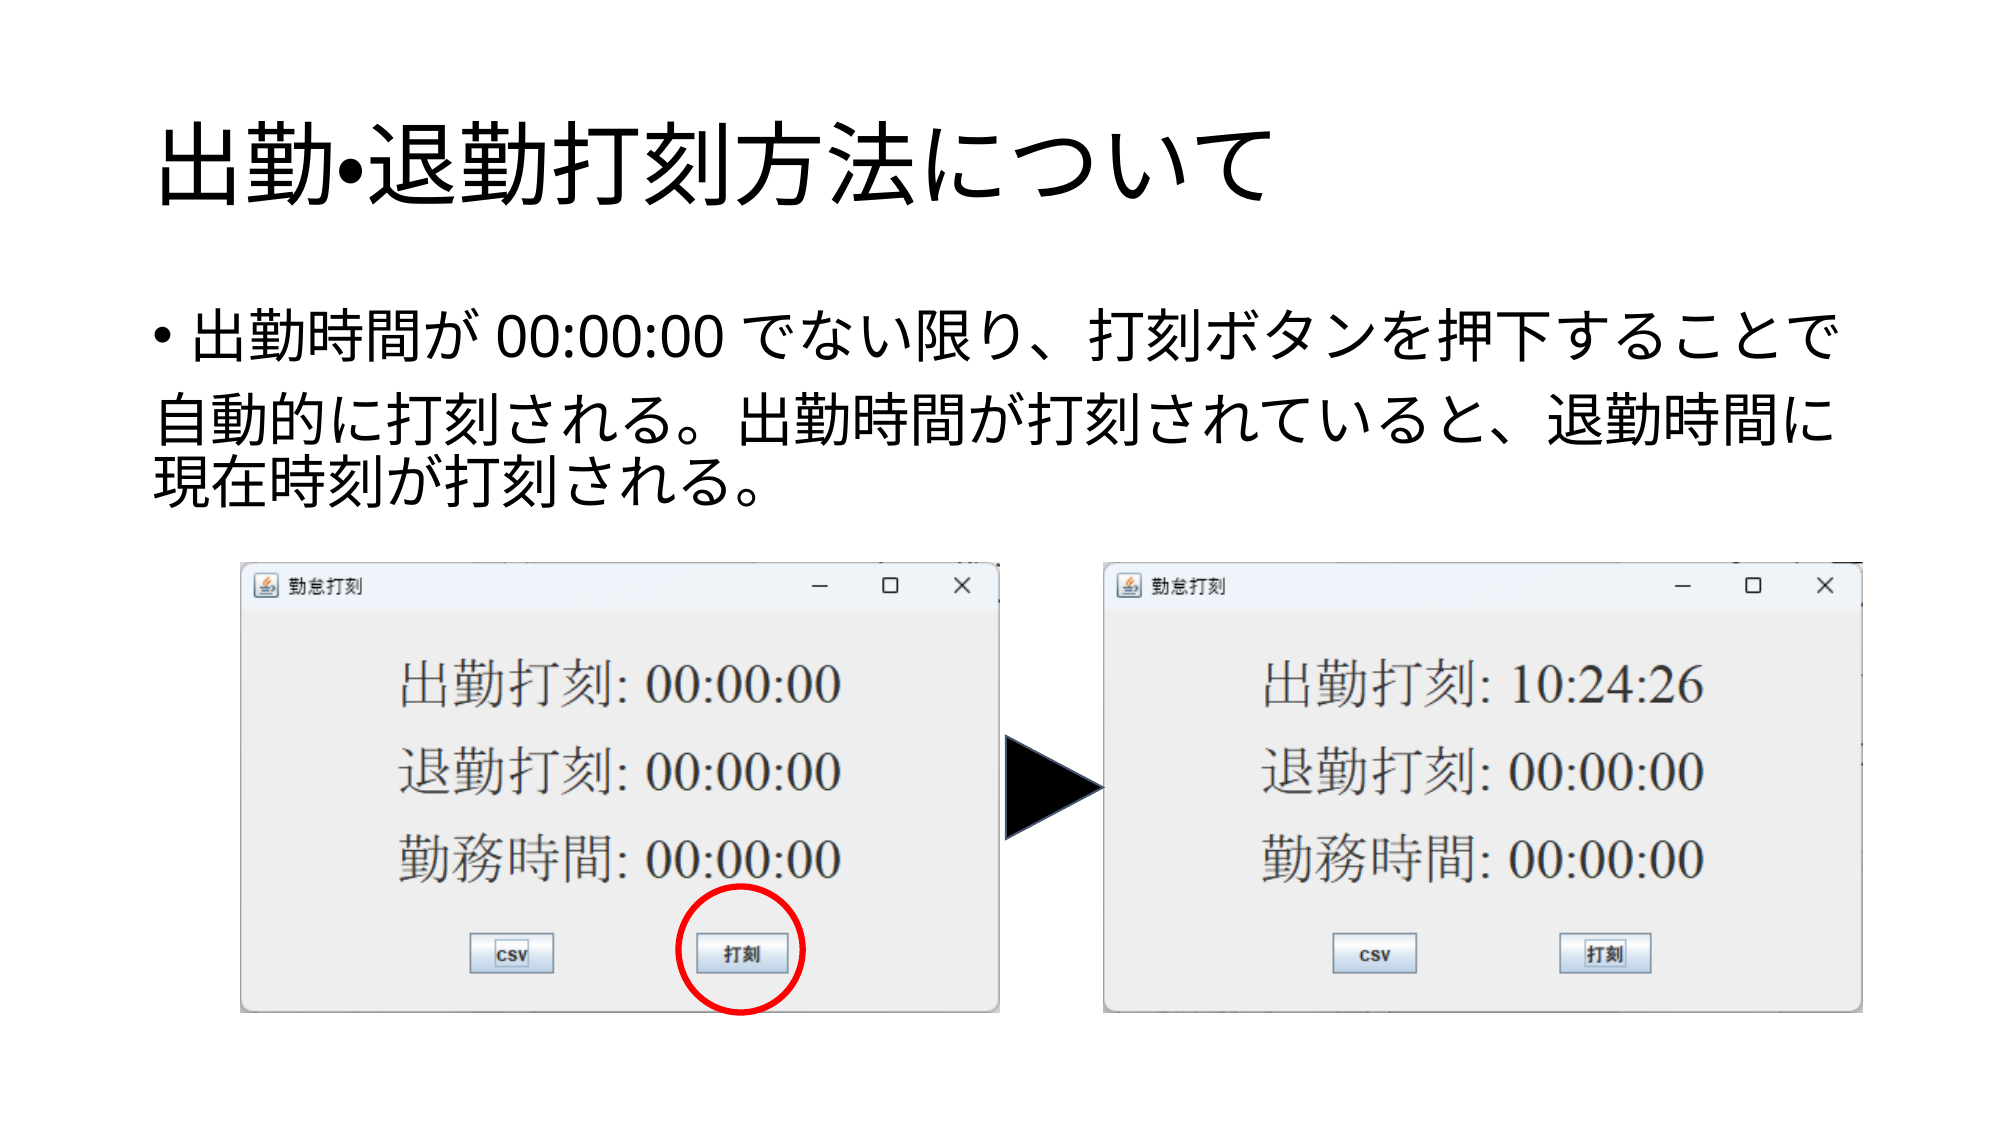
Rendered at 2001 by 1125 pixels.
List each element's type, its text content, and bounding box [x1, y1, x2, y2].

text_box [1004, 734, 1102, 841]
list 出勤時間が00:00:00でない限り、打刻ボタンを押下することで 自動的に打刻される。出勤時間が打刻されていると、退勤時間に現在時刻が打刻される。 [137, 299, 1863, 1014]
picture [1102, 562, 1863, 1013]
title 出勤・退勤打刻方法について [137, 59, 1863, 278]
picture [240, 562, 1001, 1013]
